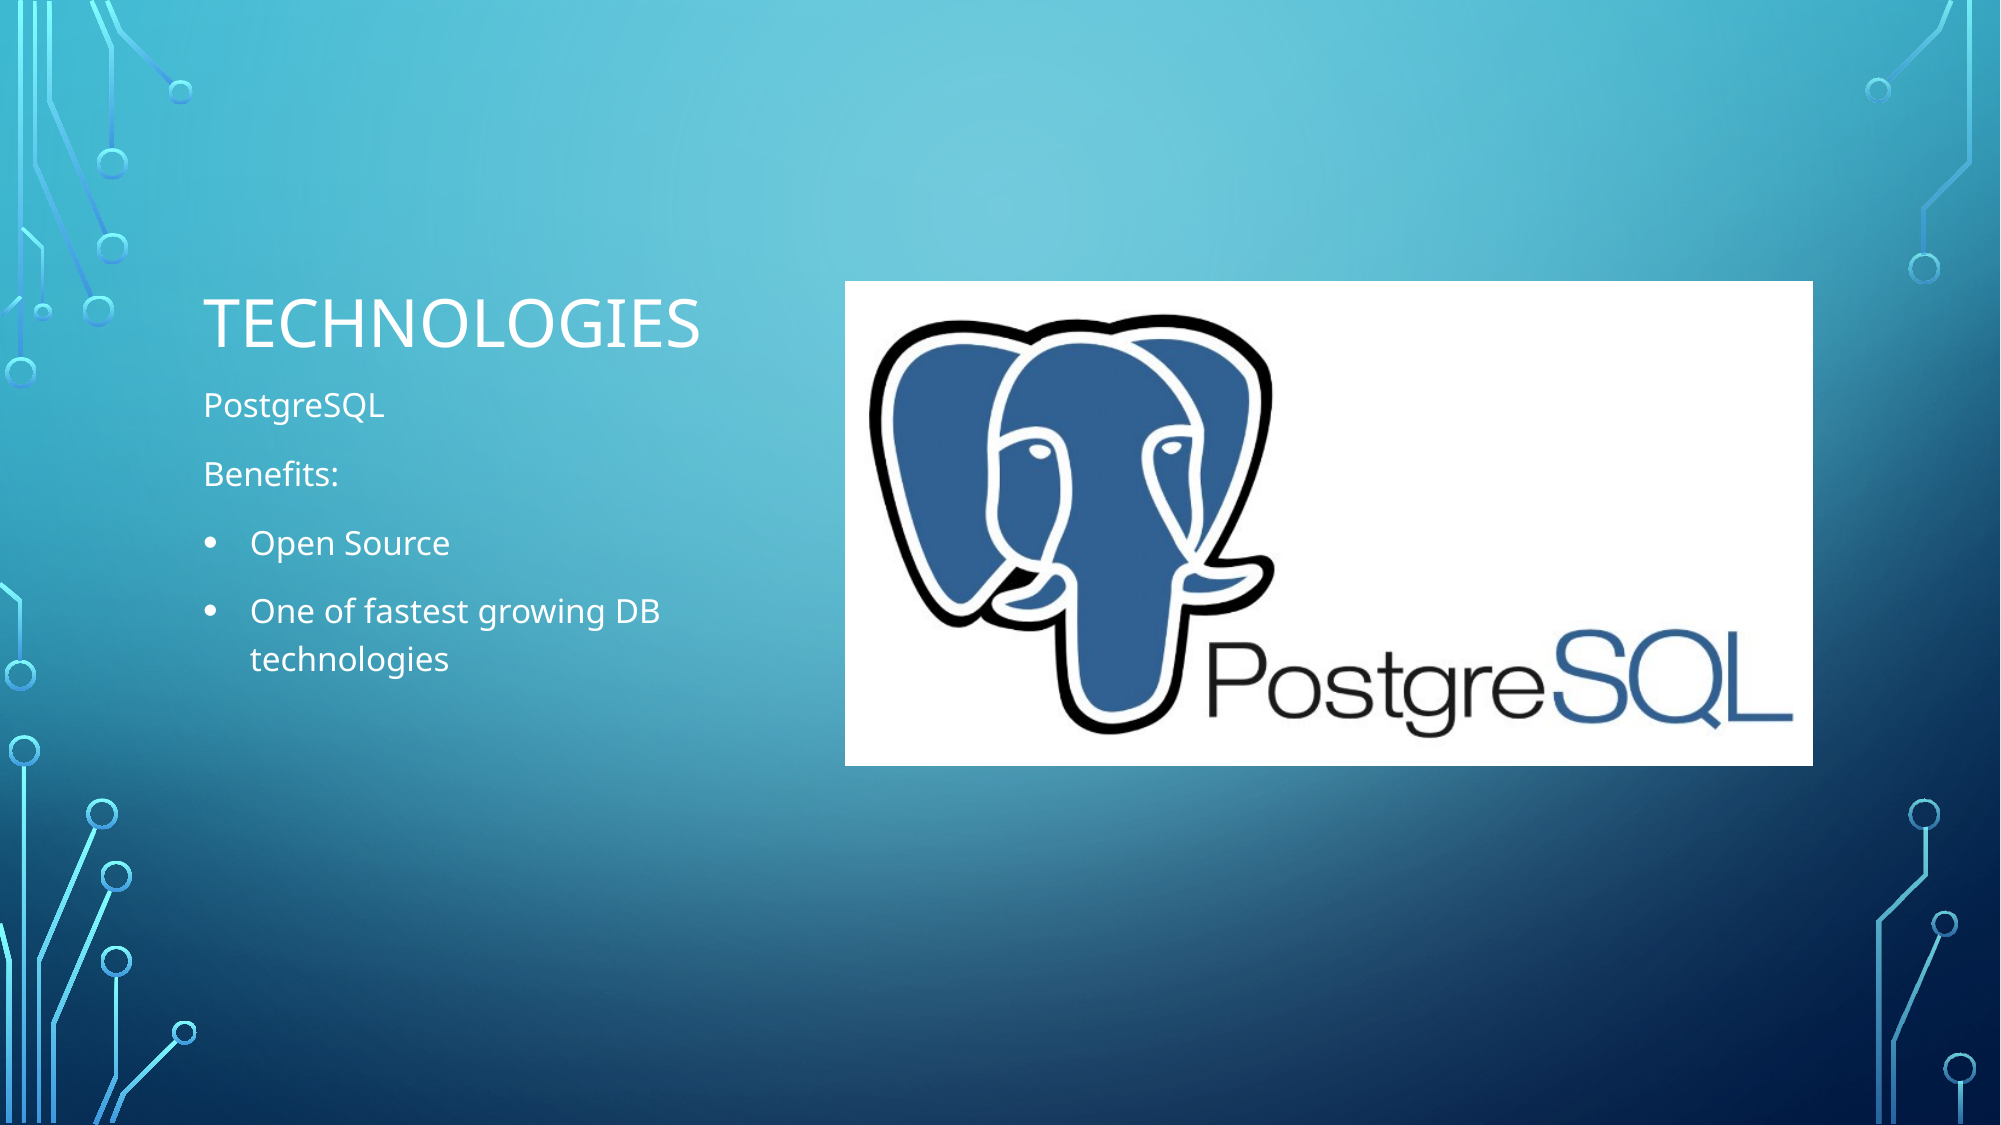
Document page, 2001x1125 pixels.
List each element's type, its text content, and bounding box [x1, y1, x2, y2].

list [845, 281, 1813, 766]
title Technologies [188, 99, 821, 369]
list PostgreSQL Benefits: Open Source One of fastest growing DB technologies [188, 369, 821, 950]
